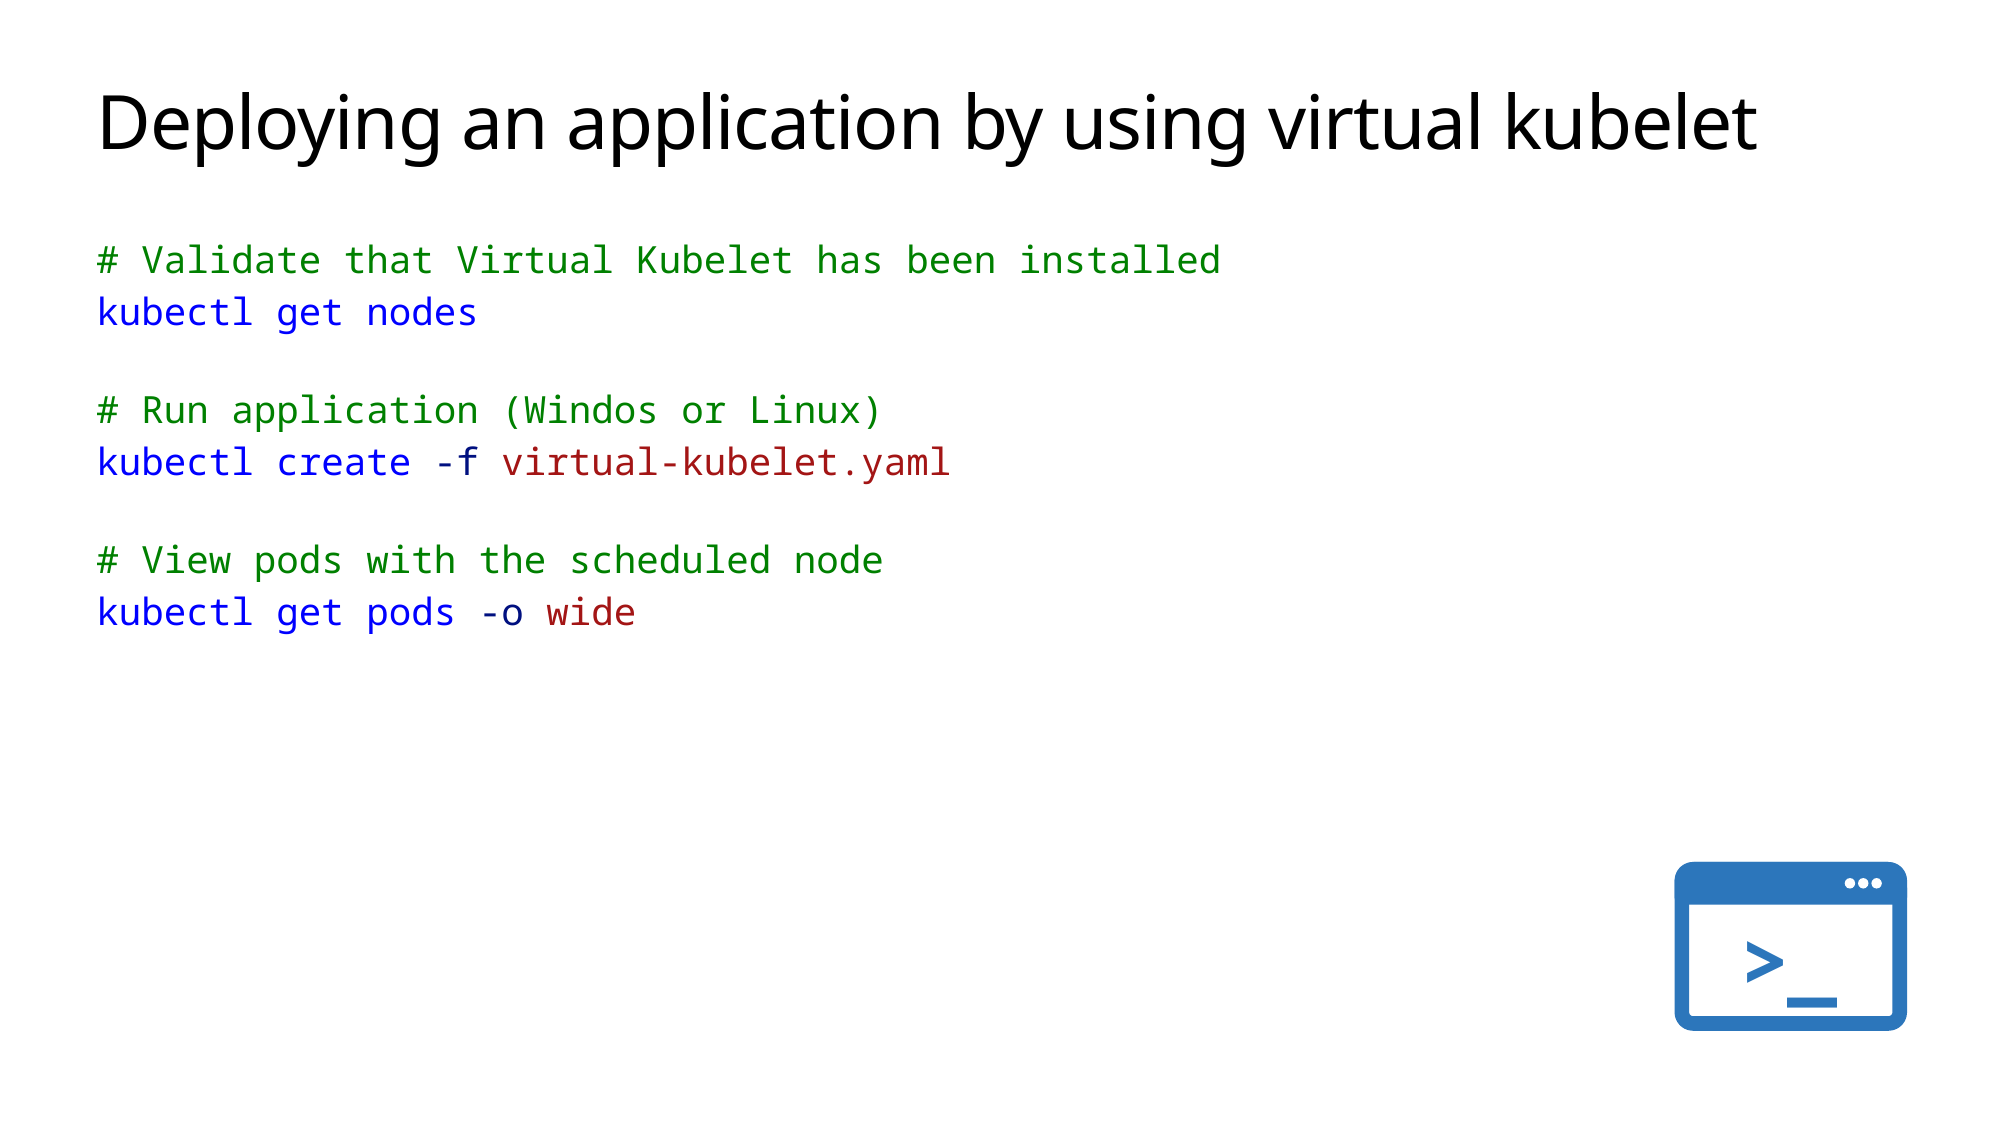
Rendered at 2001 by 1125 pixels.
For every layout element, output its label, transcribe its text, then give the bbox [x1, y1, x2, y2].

title Deploying an application by using virtual kubelet [96, 75, 1904, 166]
list # Validate that Virtual Kubelet has been installed kubectl get nodes # Run application (Windos or Linux) kubectl create -f virtual-kubelet.yaml # View pods with the scheduled node kubectl get pods -o wide [96, 235, 1904, 645]
